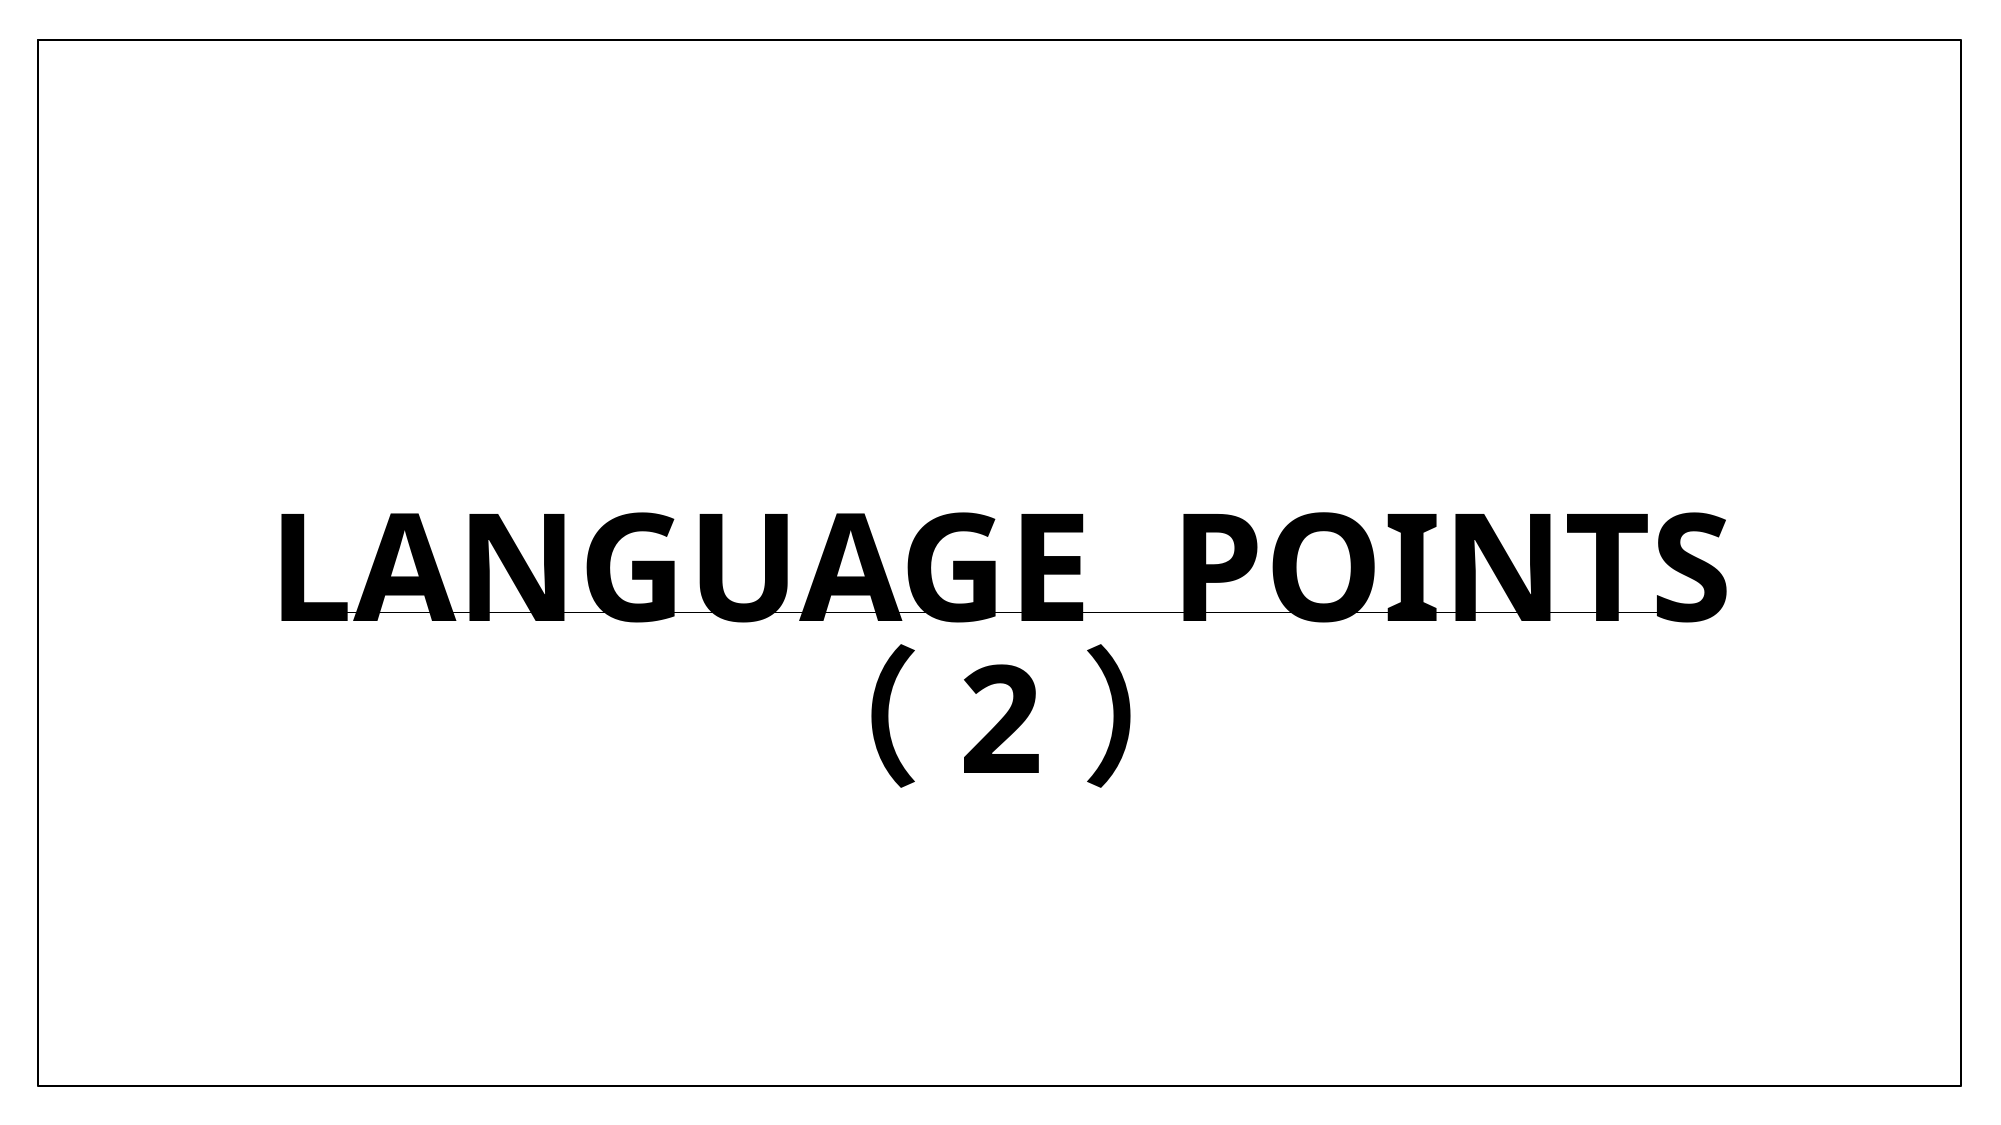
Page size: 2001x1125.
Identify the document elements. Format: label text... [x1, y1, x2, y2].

title Language Points （2） [178, 332, 1824, 813]
